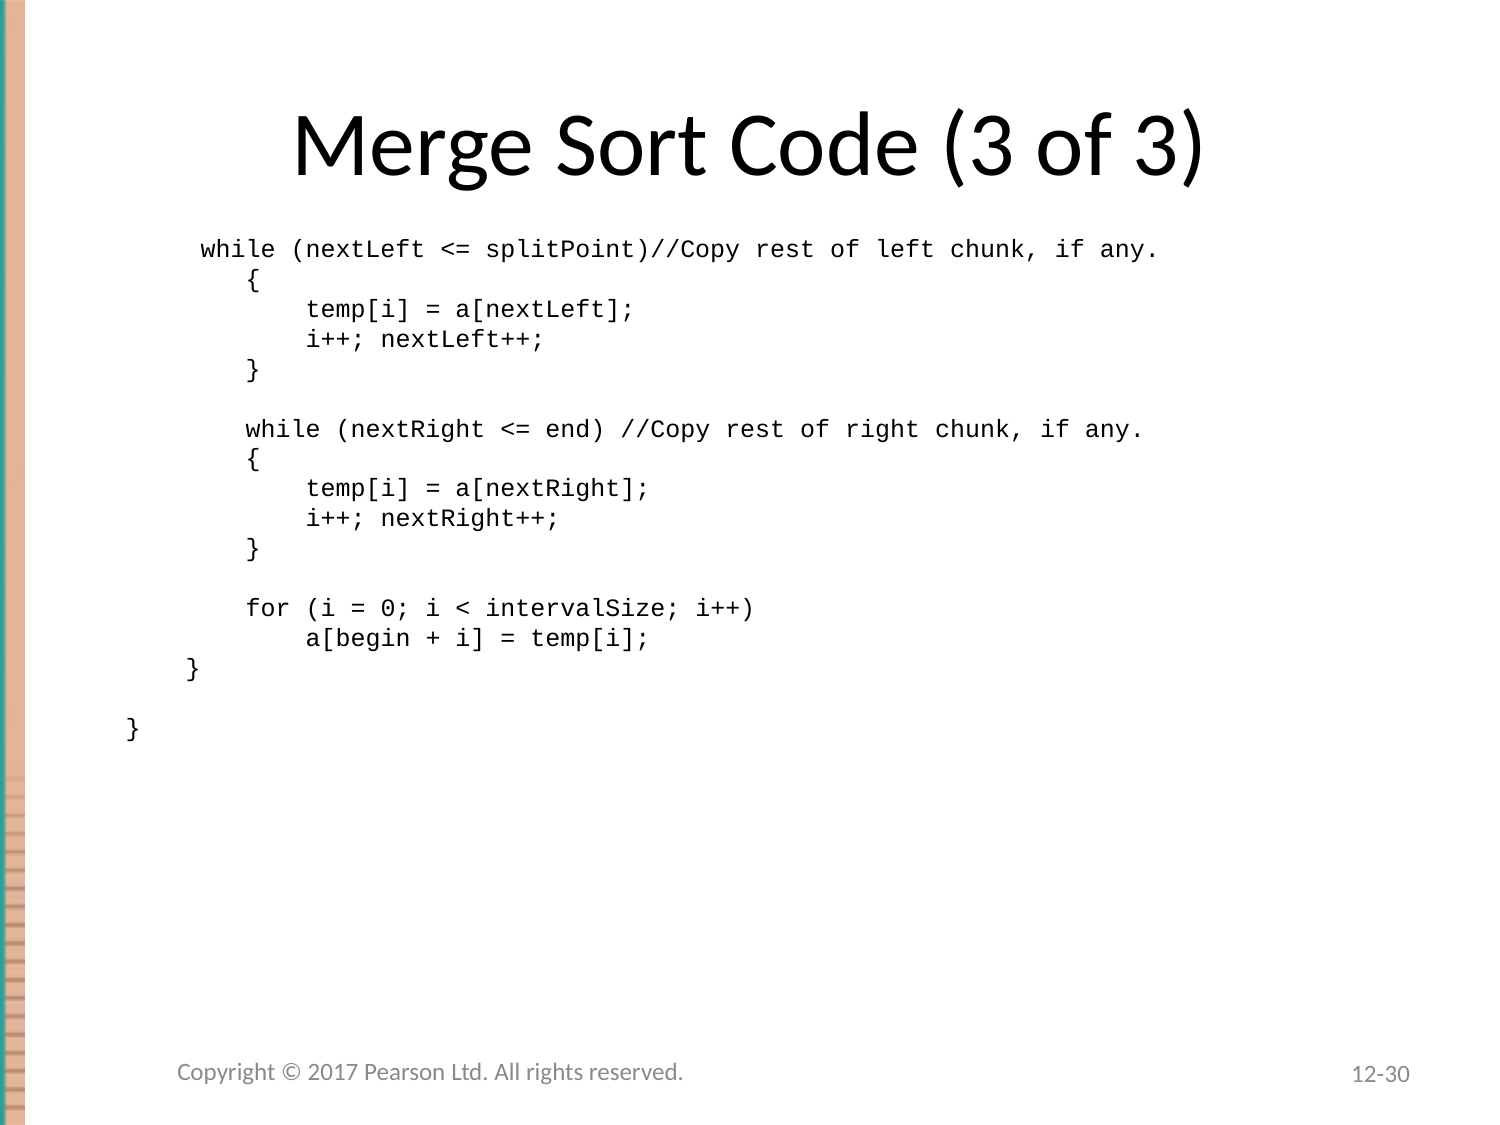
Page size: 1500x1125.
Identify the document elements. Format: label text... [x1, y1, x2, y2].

slide_number 12-30 [1074, 1042, 1425, 1103]
title Merge Sort Code (3 of 3) [75, 45, 1425, 233]
picture [0, 0, 25, 1125]
footer Copyright © 2017 Pearson Ltd. All rights reserved. [75, 1040, 788, 1100]
text_box while (nextLeft <= splitPoint)//Copy rest of left chunk, if any. { temp[i] = a[nextLeft]; i++; nextLeft++; } while (nextRight <= end) //Copy rest of right chunk, if any. { temp[i] = a[nextRight]; i++; nextRight++; } for (i = 0; i < intervalSize; i++) a[begin + i] = temp[i]; } } [110, 224, 1176, 749]
